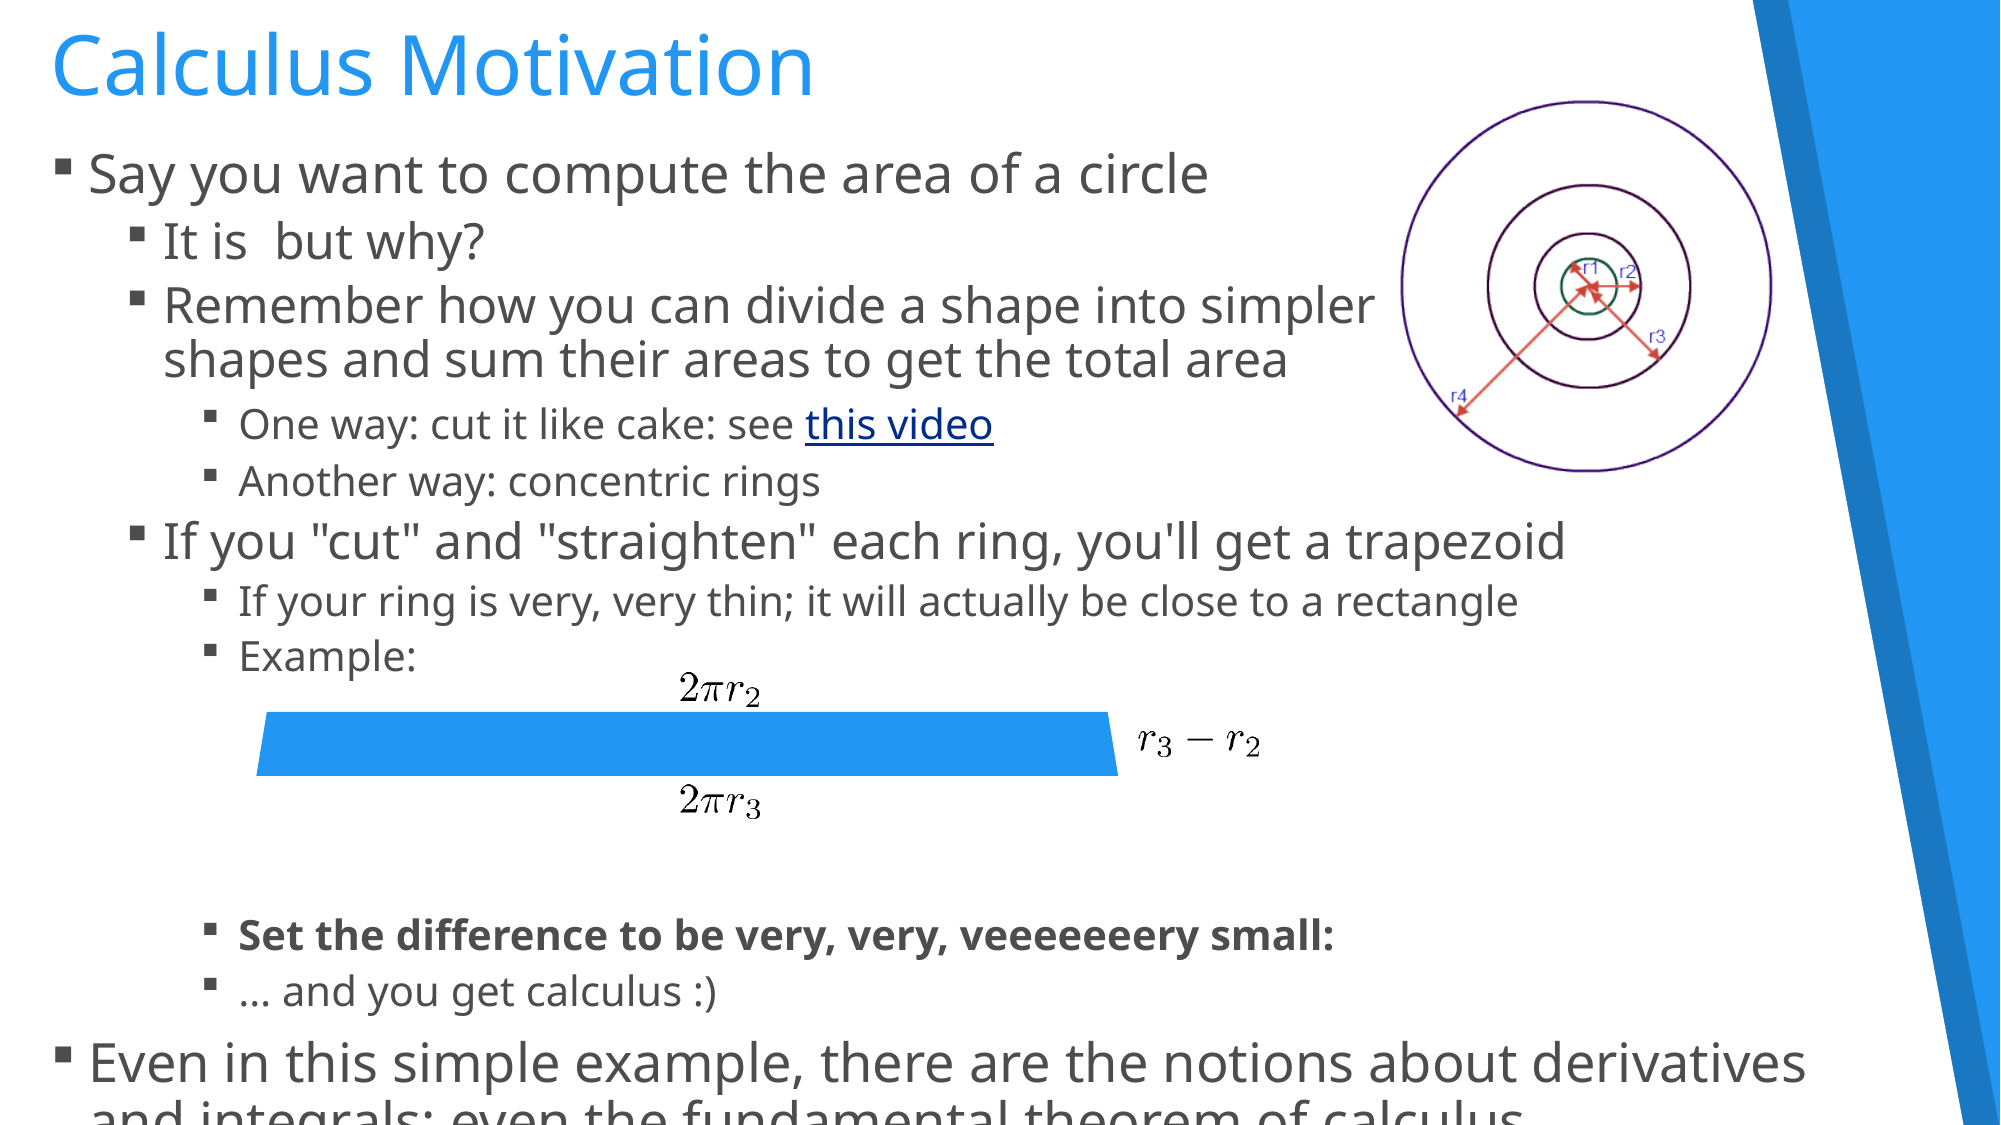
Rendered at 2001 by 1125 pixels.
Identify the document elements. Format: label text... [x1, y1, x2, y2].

title Calculus Motivation [35, 0, 1959, 137]
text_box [256, 672, 1259, 819]
picture [1364, 88, 1820, 489]
